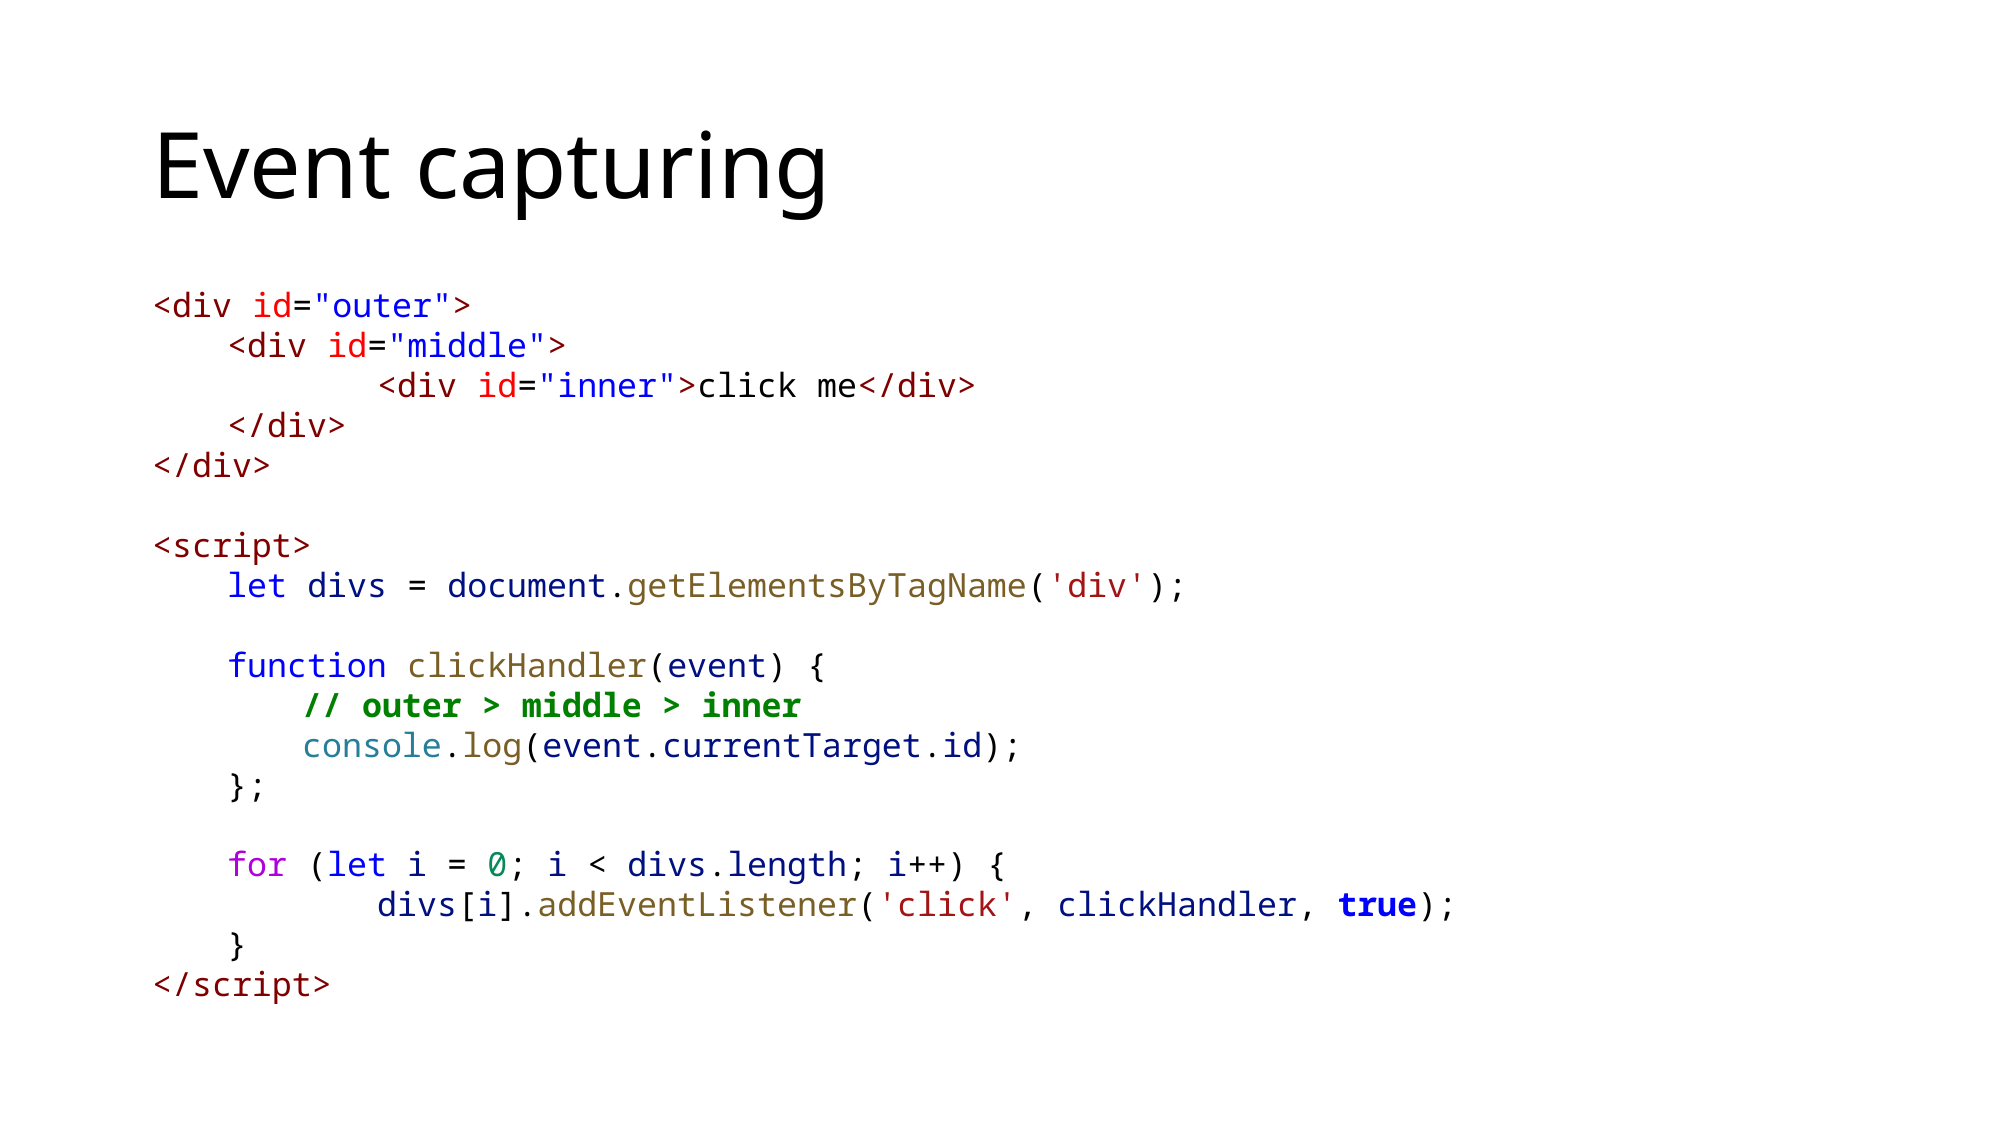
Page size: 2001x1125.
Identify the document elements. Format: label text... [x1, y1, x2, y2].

text_box <div id="outer"> <div id="middle"> <div id="inner">click me</div> </div> </div> <script> let divs = document.getElementsByTagName('div'); function clickHandler(event) { // outer > middle > inner console.log(event.currentTarget.id); }; for (let i = 0; i < divs.length; i++) { divs[i].addEventListener('click', clickHandler, true); } </script> [137, 277, 1611, 1011]
title Event capturing [137, 59, 1863, 278]
